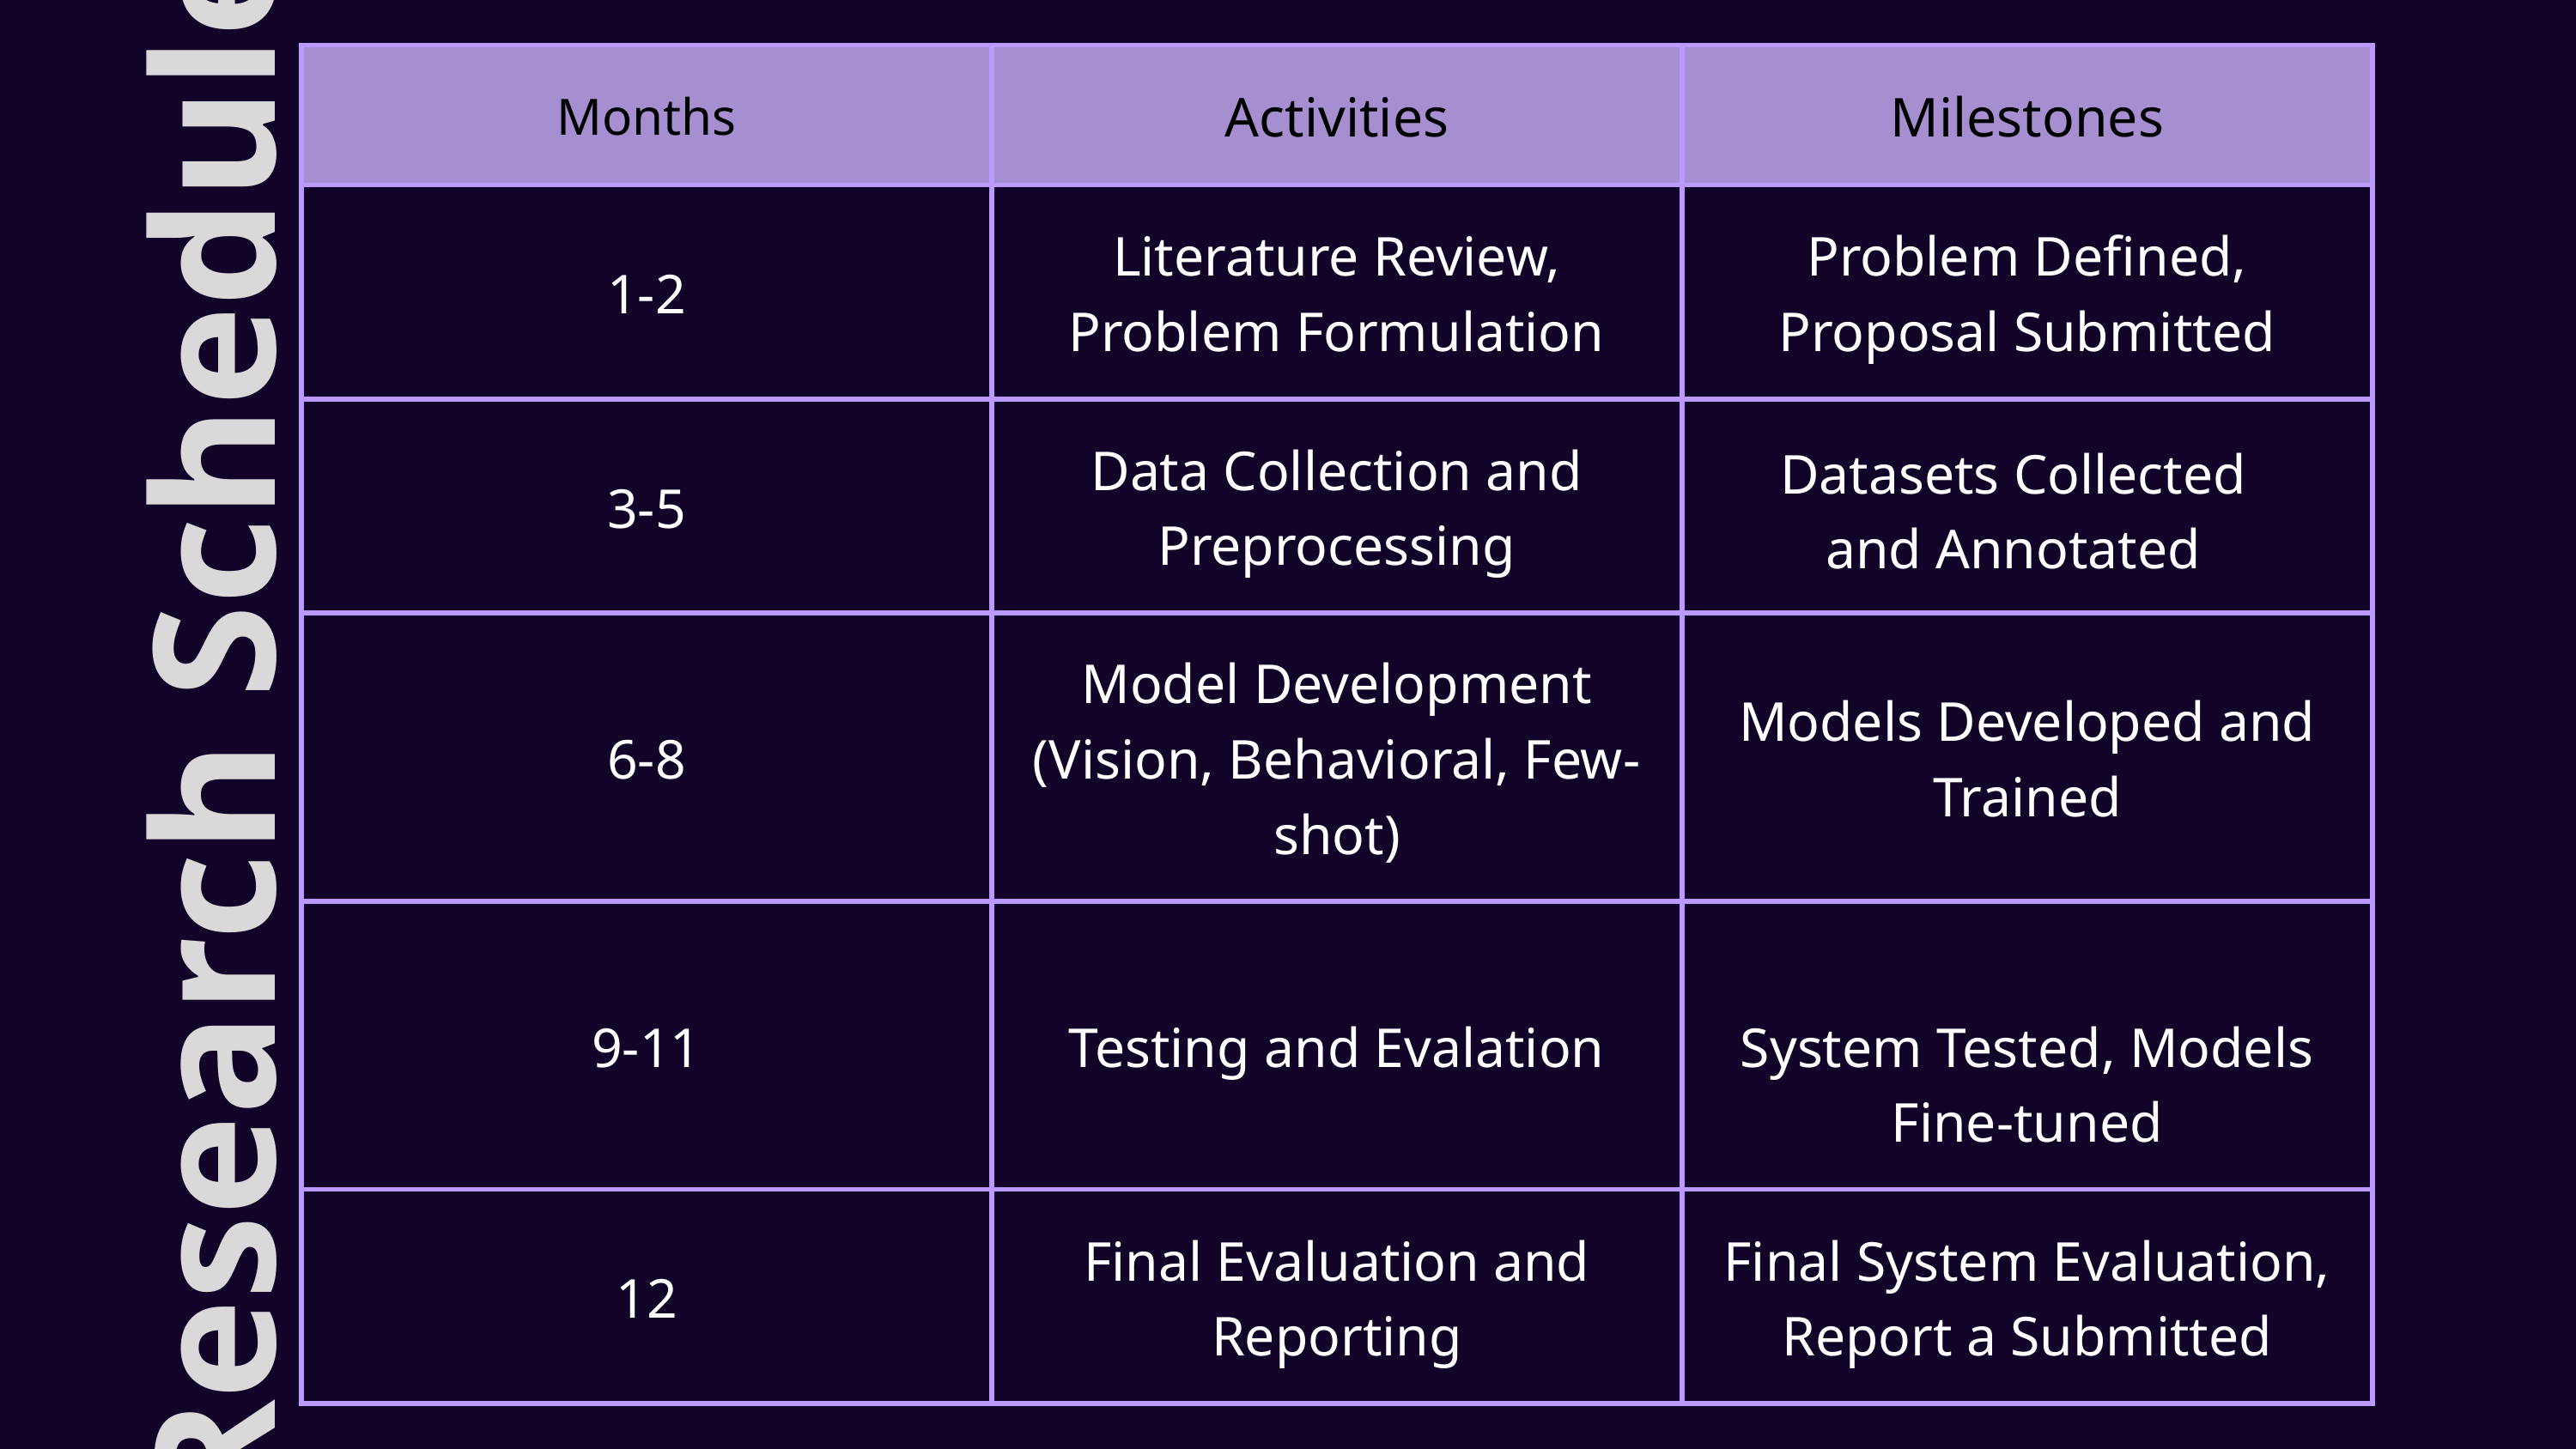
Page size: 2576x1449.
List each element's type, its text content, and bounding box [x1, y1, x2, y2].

table_cell 6-8 [309, 615, 989, 899]
table_cell [1685, 402, 2370, 610]
table_header Months [309, 47, 989, 183]
table_cell Data Collection and Preprocessing [994, 402, 1680, 610]
table_cell 12 [309, 1191, 989, 1401]
table_cell Testing and Evalation [994, 904, 1680, 1187]
table_header Milestones [1685, 47, 2370, 183]
text_box Datasets Collected and Annotated [1741, 429, 2286, 580]
table_cell 3-5 [309, 402, 989, 610]
table_cell 9-11 [309, 904, 989, 1187]
table_cell Models Developed and Trained [1685, 615, 2370, 899]
text_box Research Schedule [72, 0, 309, 1449]
table_cell Literature Review, Problem Formulation [994, 187, 1680, 397]
table_cell Model Development (Vision, Behavioral, Few-shot) [994, 615, 1680, 899]
table_cell Problem Defined, Proposal Submitted [1685, 187, 2370, 397]
table_cell Final System Evaluation, Report a Submitted [1685, 1191, 2370, 1401]
table_cell System Tested, Models Fine-tuned [1685, 904, 2370, 1187]
table_header Activities [994, 47, 1680, 183]
table_cell 1-2 [309, 187, 989, 397]
table_cell Final Evaluation and Reporting [994, 1191, 1680, 1401]
